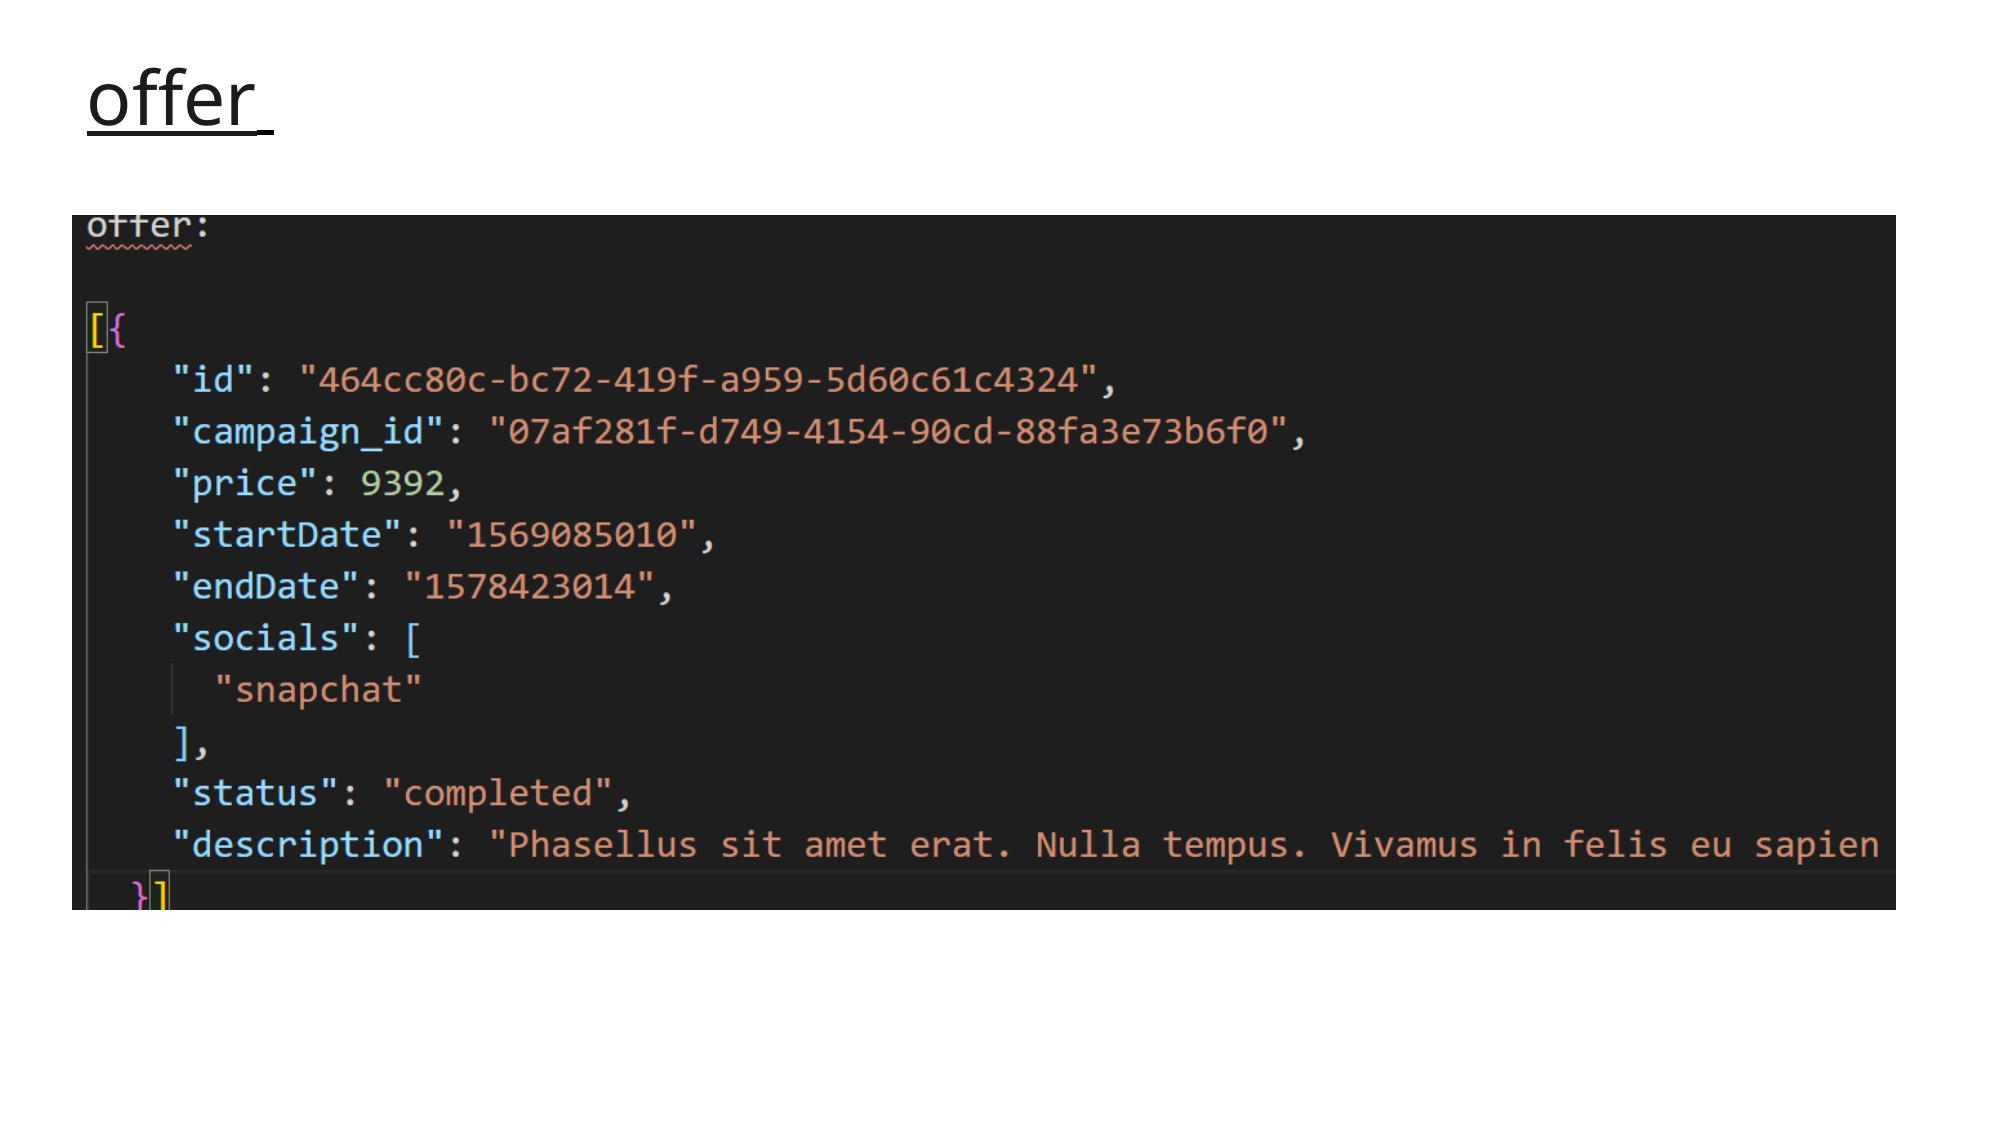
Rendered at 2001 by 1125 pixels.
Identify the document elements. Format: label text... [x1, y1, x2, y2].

picture [72, 215, 1896, 910]
text_box offer [72, 42, 1843, 148]
